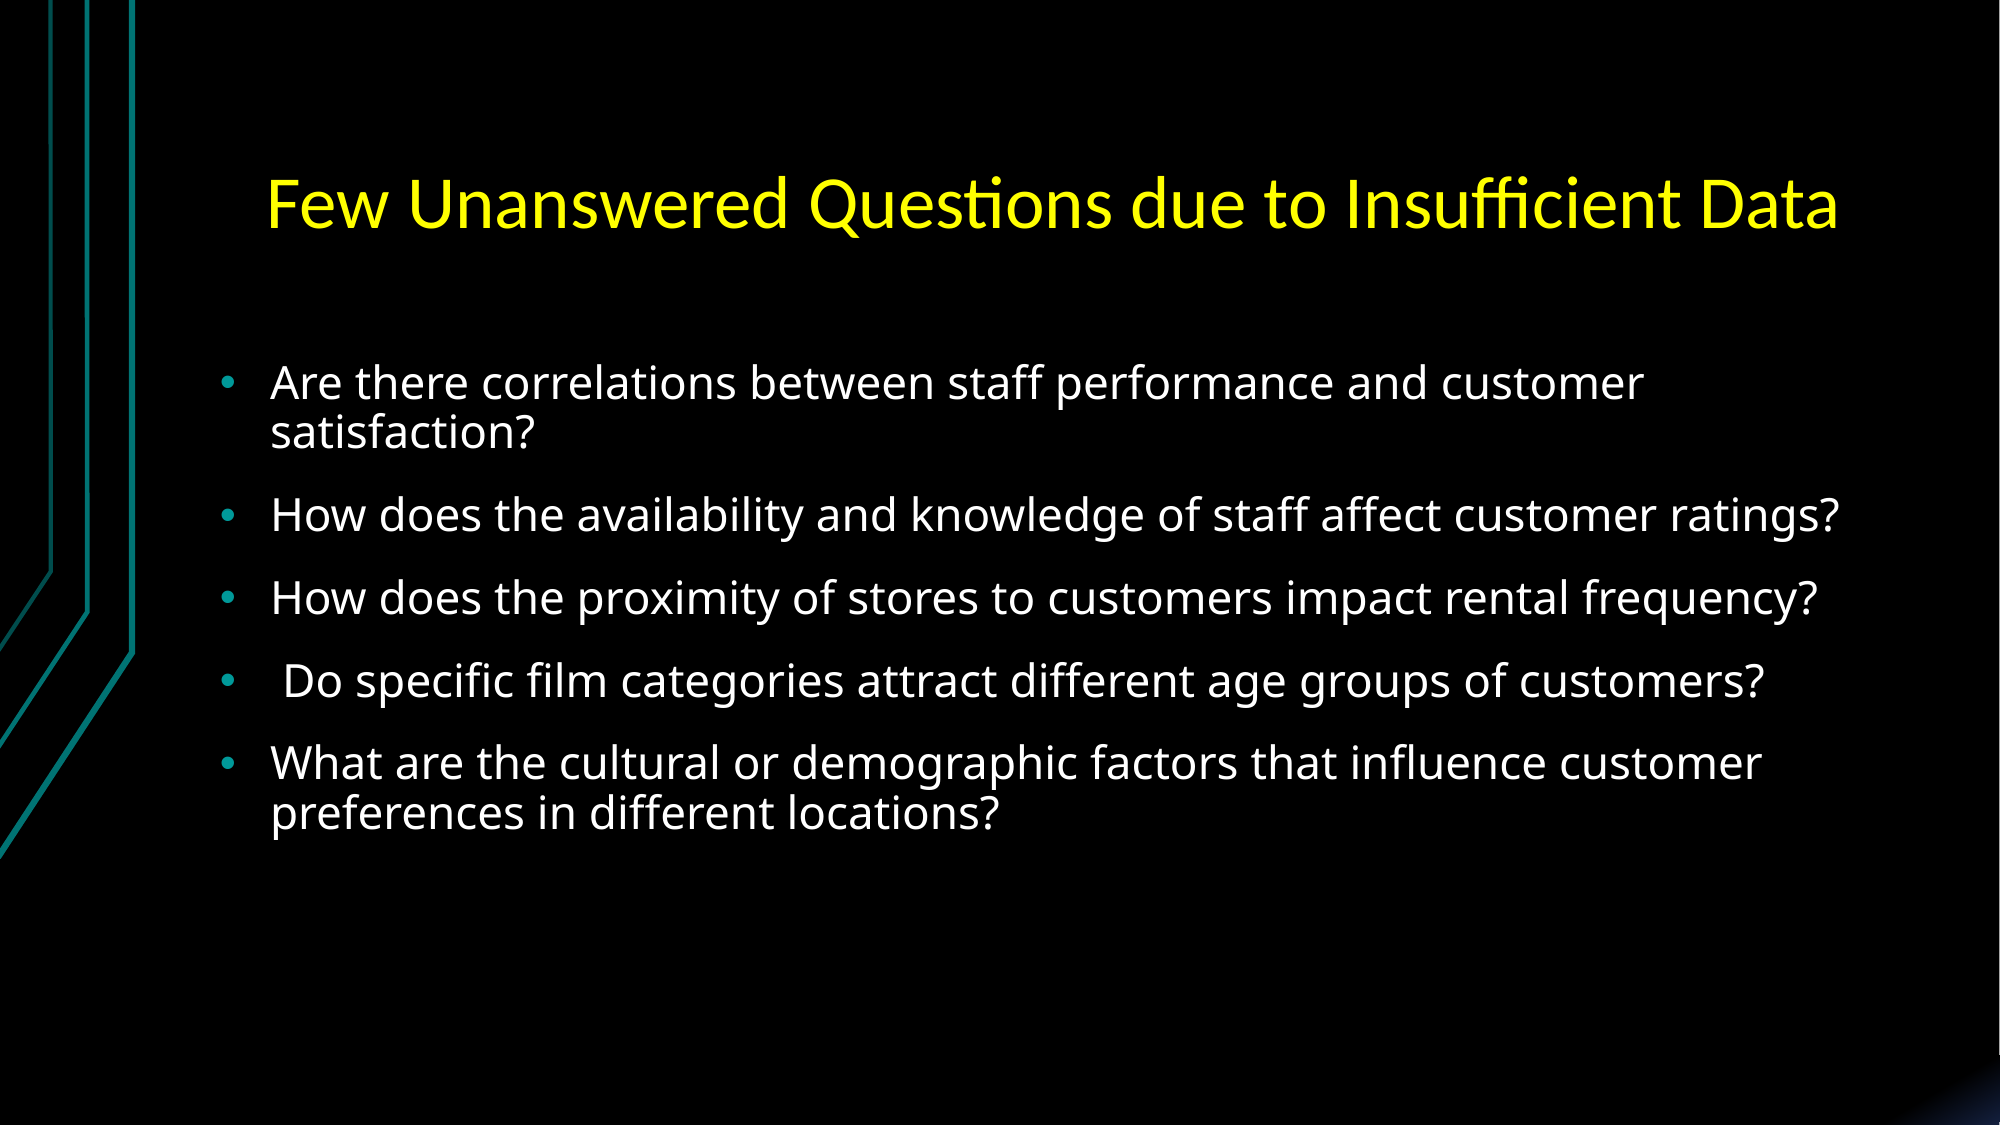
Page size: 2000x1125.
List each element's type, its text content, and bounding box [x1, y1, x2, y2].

list Are there correlations between staff performance and customer satisfaction? How does the availability and knowledge of staff affect customer ratings? How does the proximity of stores to customers impact rental frequency? Do specific film categories attract different age groups of customers? What are the cultural or demographic factors that influence customer preferences in different locations? [199, 349, 1900, 870]
title Few Unanswered Questions due to Insufficient Data [204, 134, 1904, 255]
